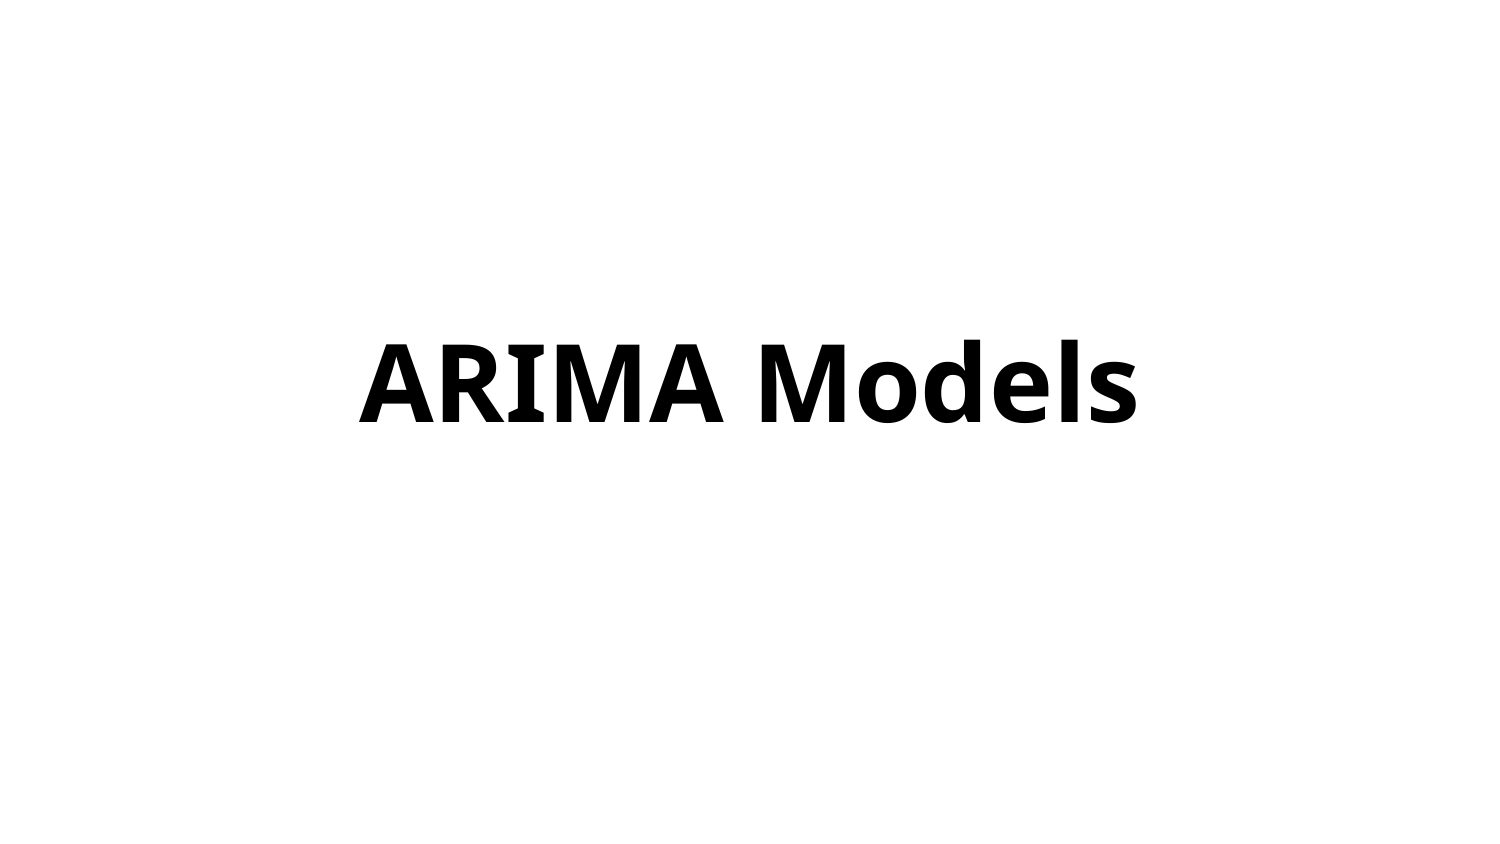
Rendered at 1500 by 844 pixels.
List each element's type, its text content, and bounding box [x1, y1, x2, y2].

title ARIMA Models [51, 122, 1449, 459]
